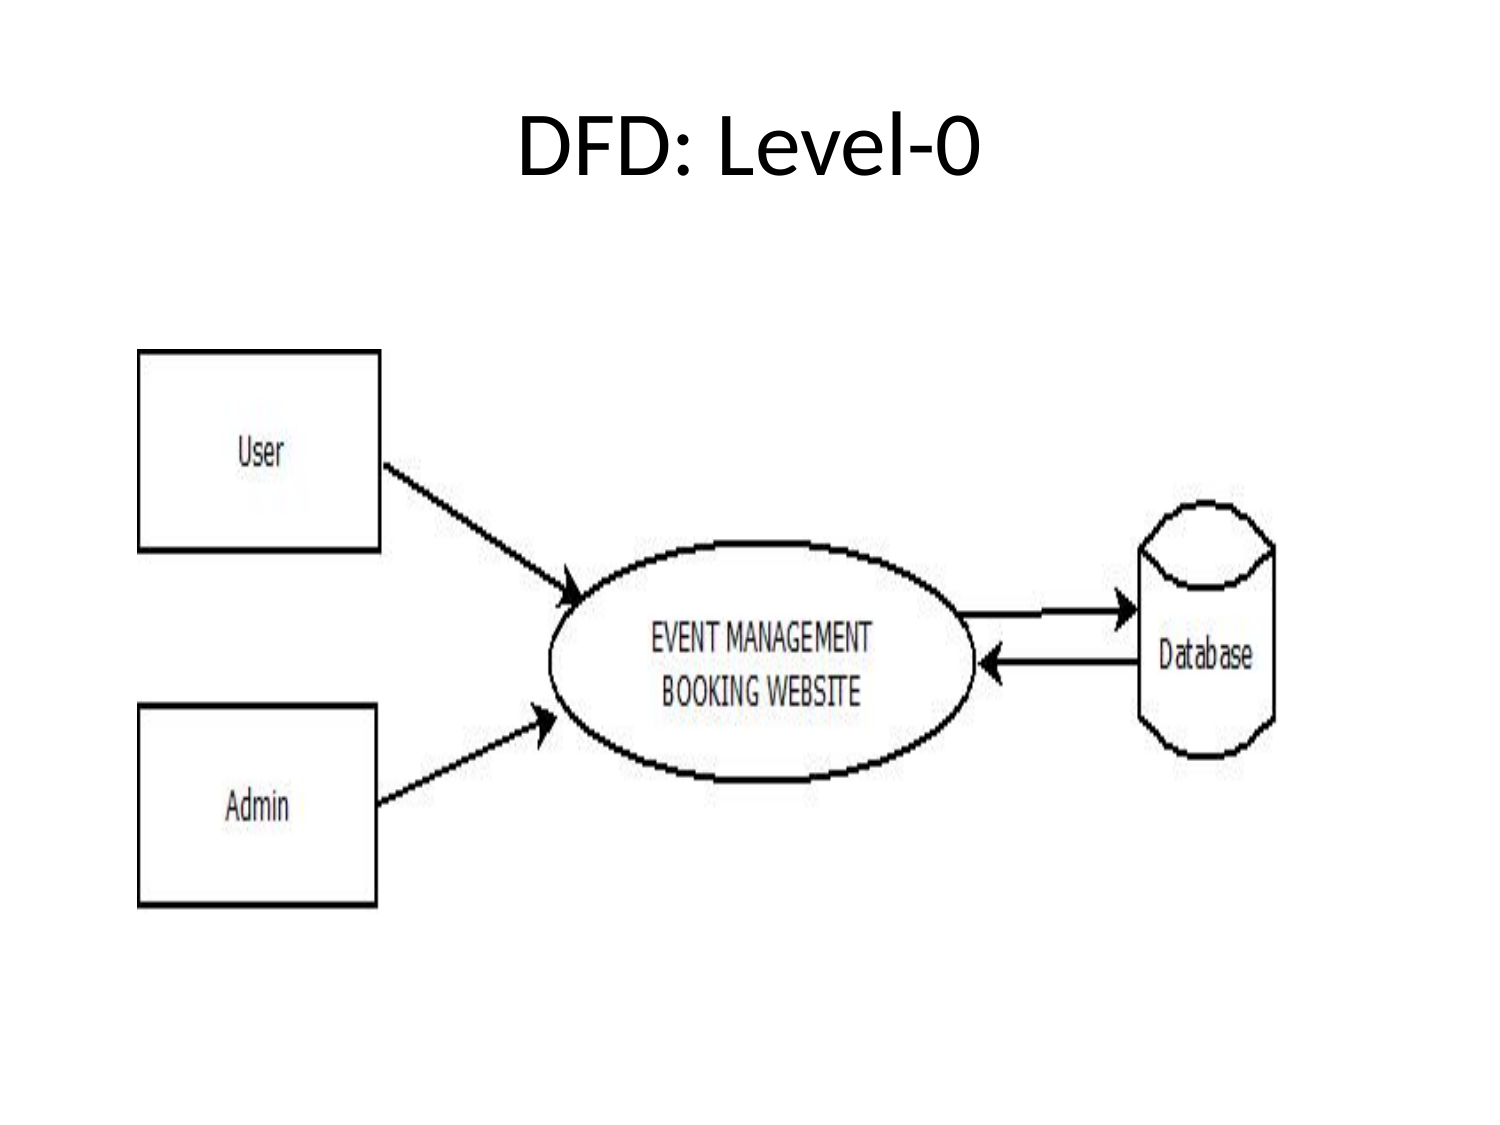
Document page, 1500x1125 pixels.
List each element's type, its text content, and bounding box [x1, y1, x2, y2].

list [137, 349, 1278, 913]
title DFD: Level-0 [75, 45, 1425, 233]
